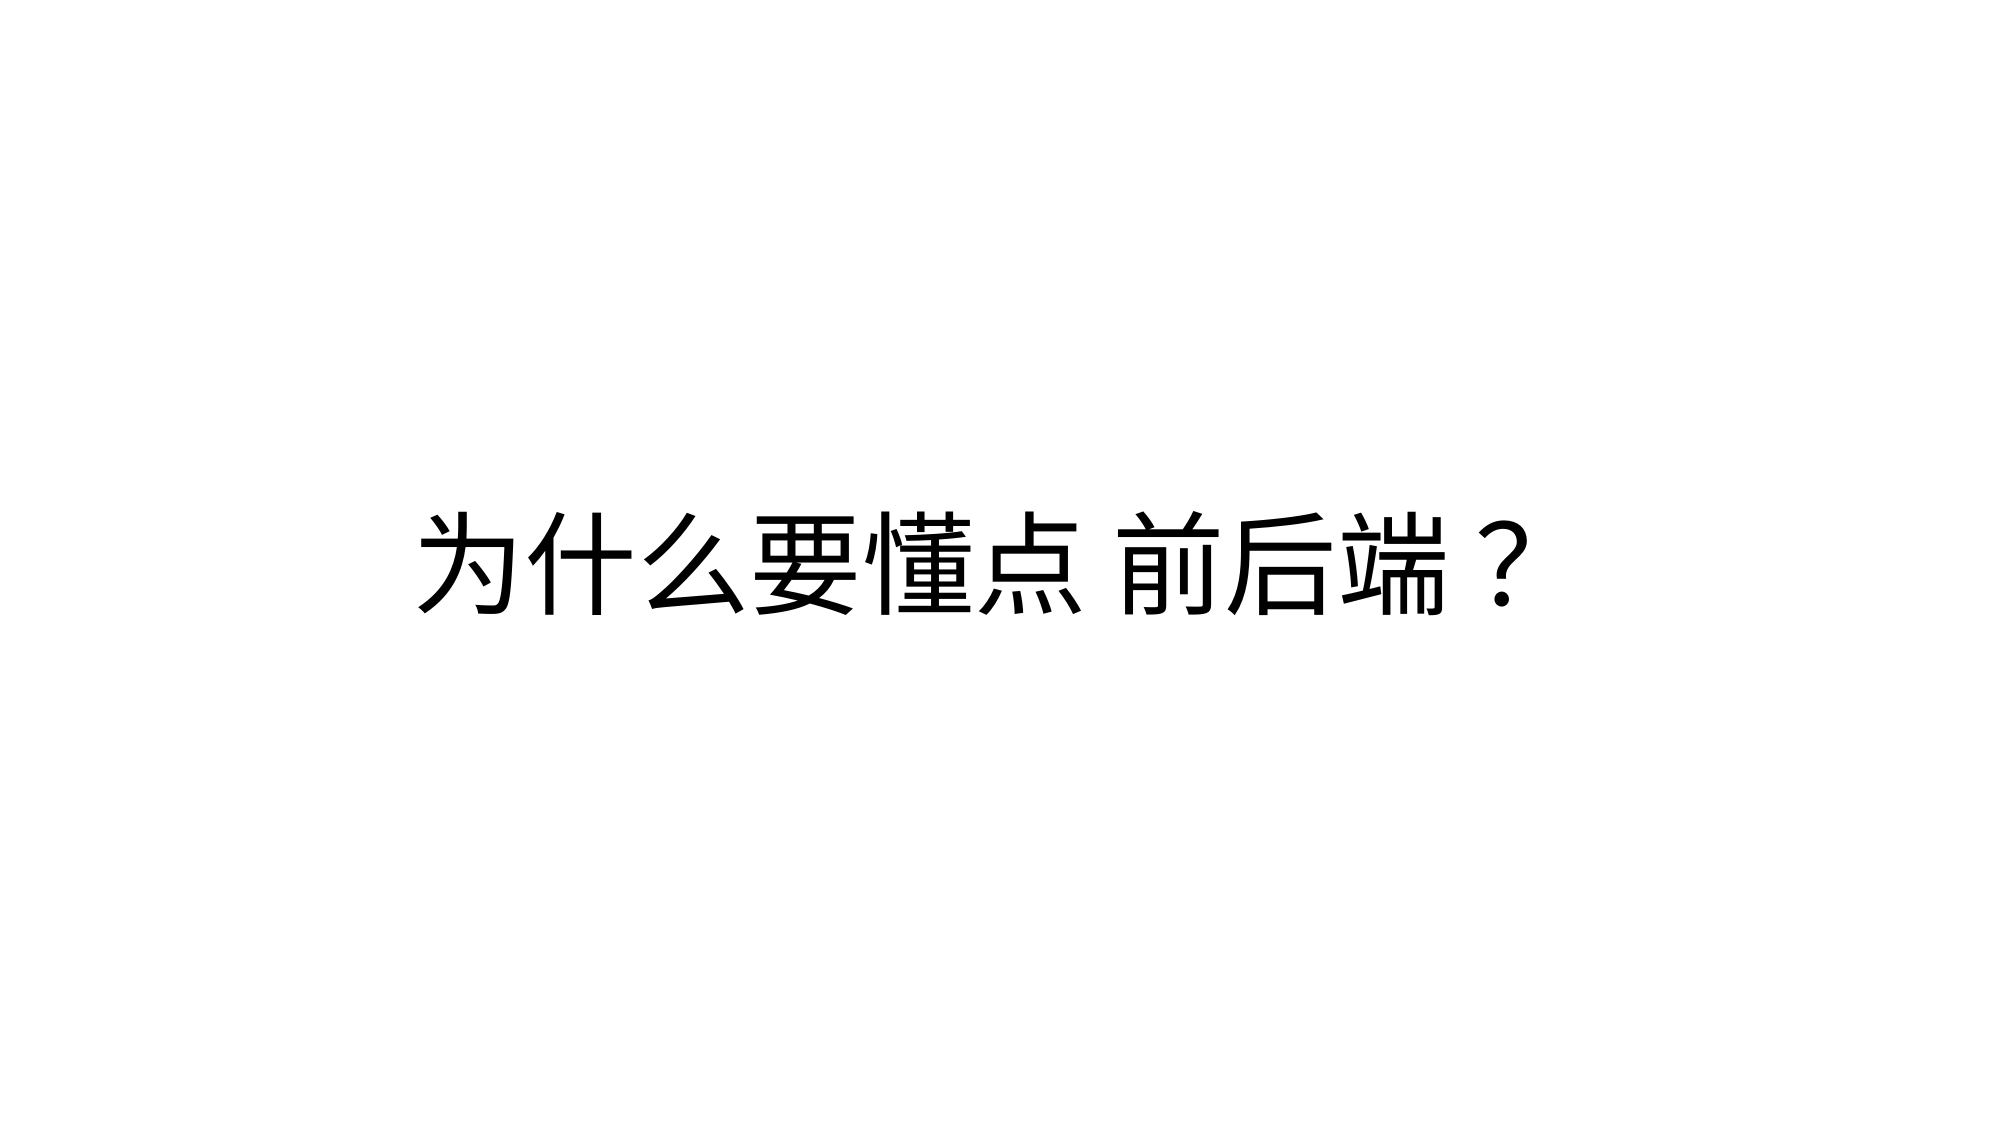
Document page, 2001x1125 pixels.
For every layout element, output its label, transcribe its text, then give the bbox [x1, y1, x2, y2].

text_box 为什么要懂点 前后端 ？ [397, 486, 1603, 637]
